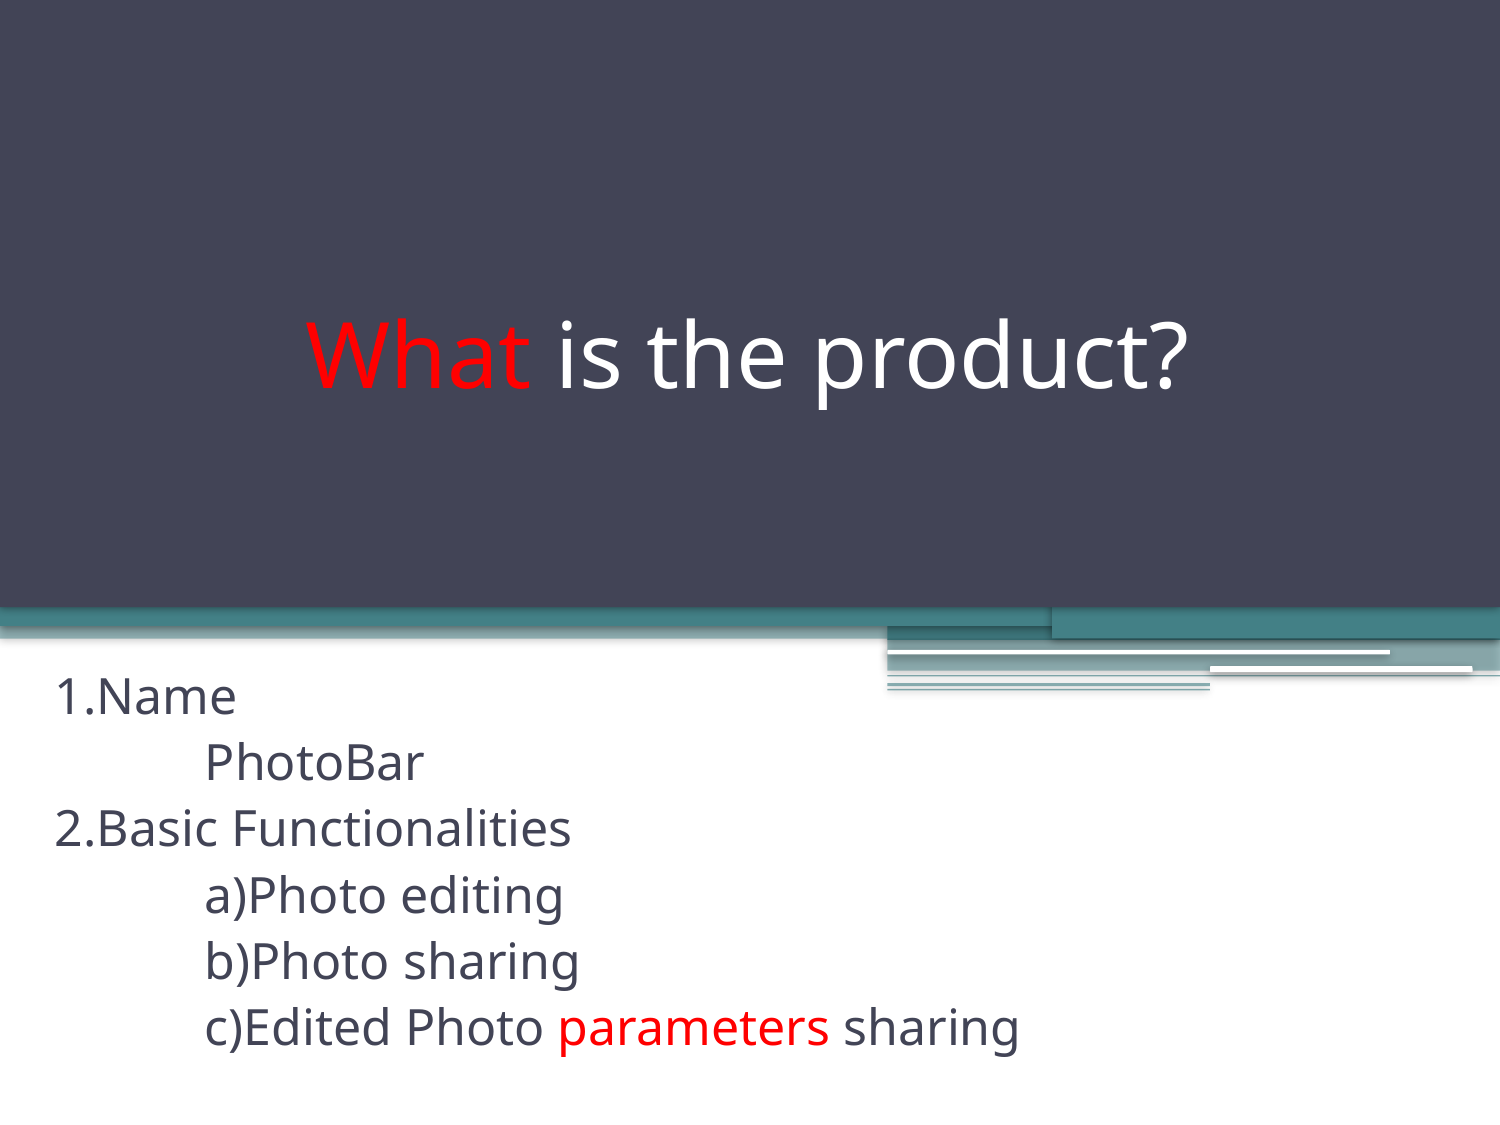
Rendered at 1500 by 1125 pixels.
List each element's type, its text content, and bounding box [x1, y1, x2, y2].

subtitle 1.Name PhotoBar 2.Basic Functionalities a)Photo editing b)Photo sharing c)Edited Photo parameters sharing [29, 656, 1400, 1125]
title What is the product? [0, 172, 1500, 414]
